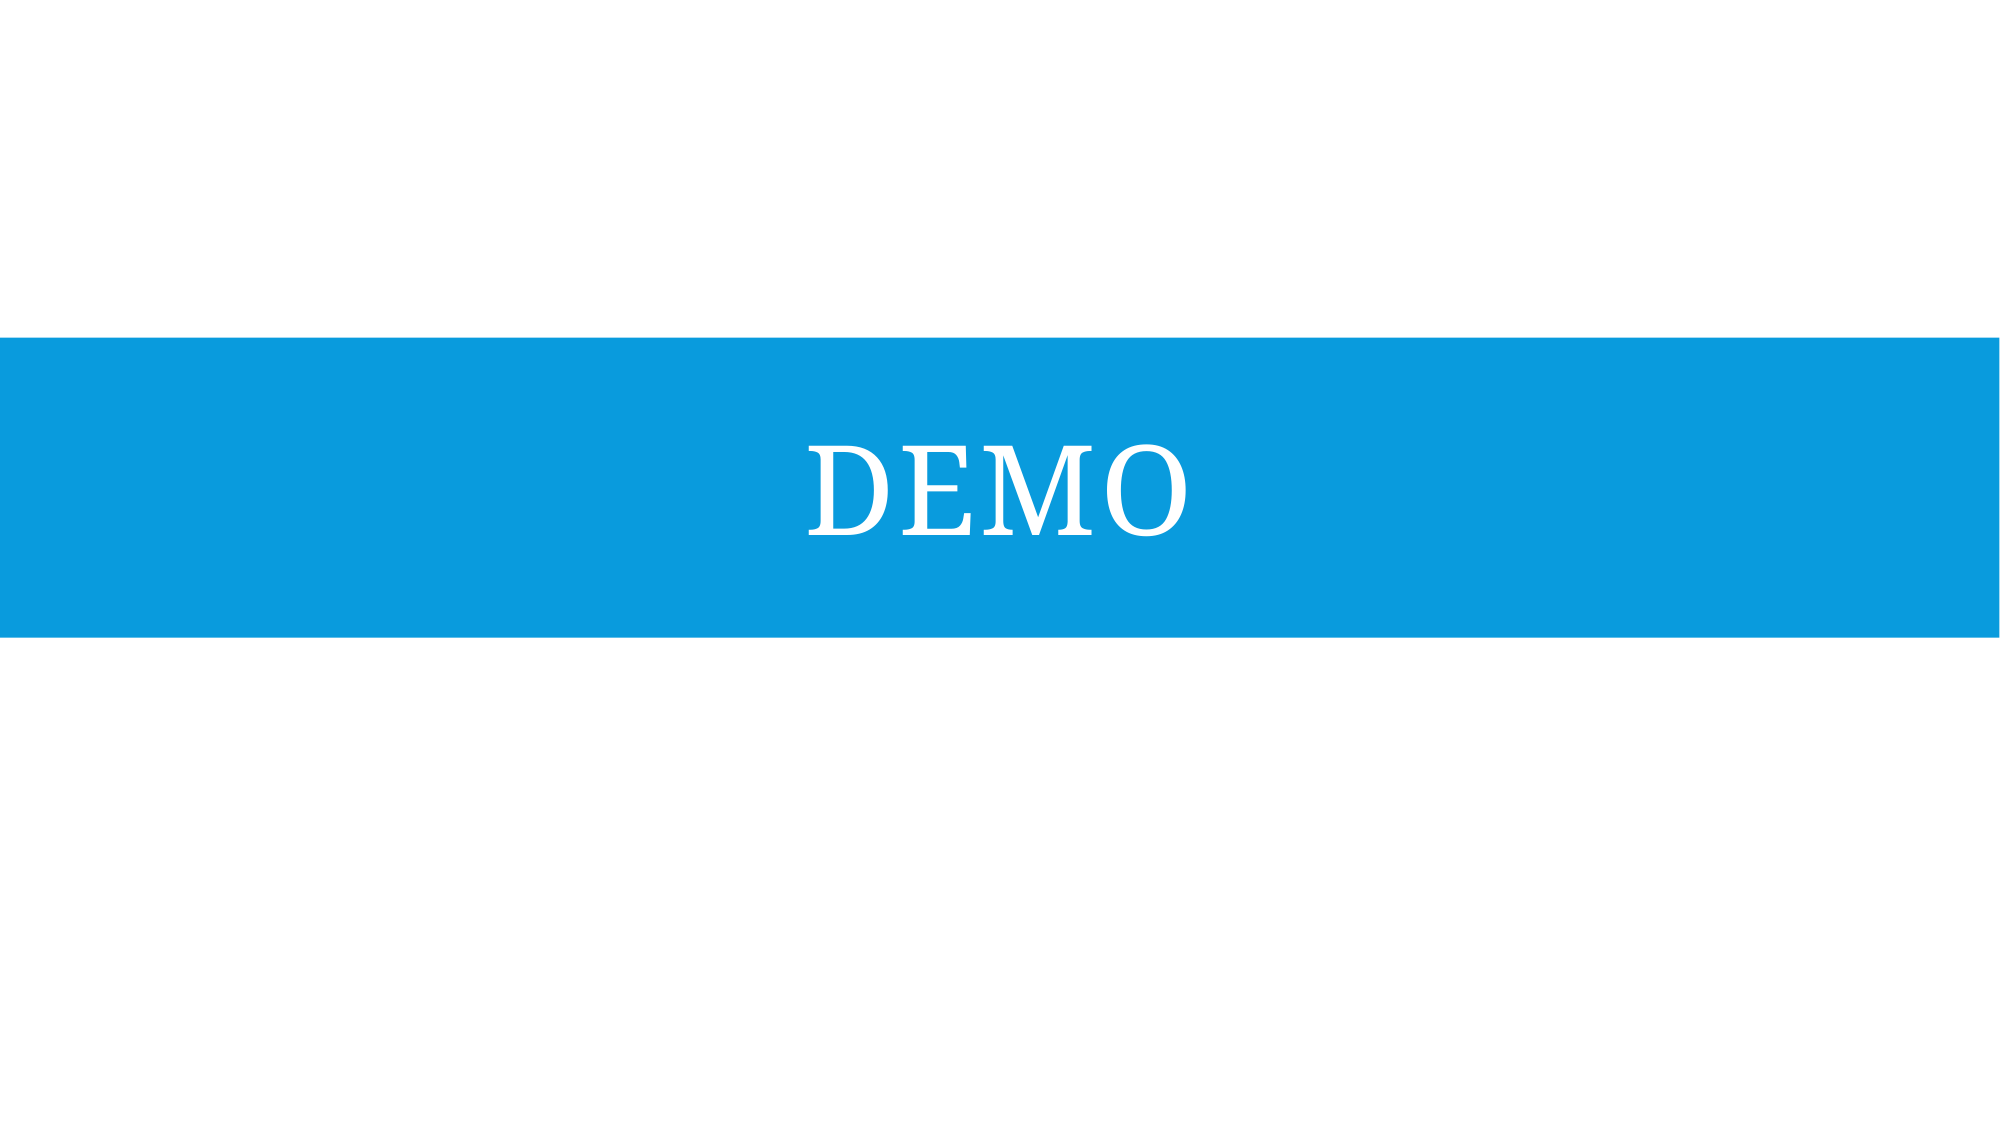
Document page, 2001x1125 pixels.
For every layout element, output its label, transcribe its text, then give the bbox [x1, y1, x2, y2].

title DEMO [136, 362, 1862, 638]
